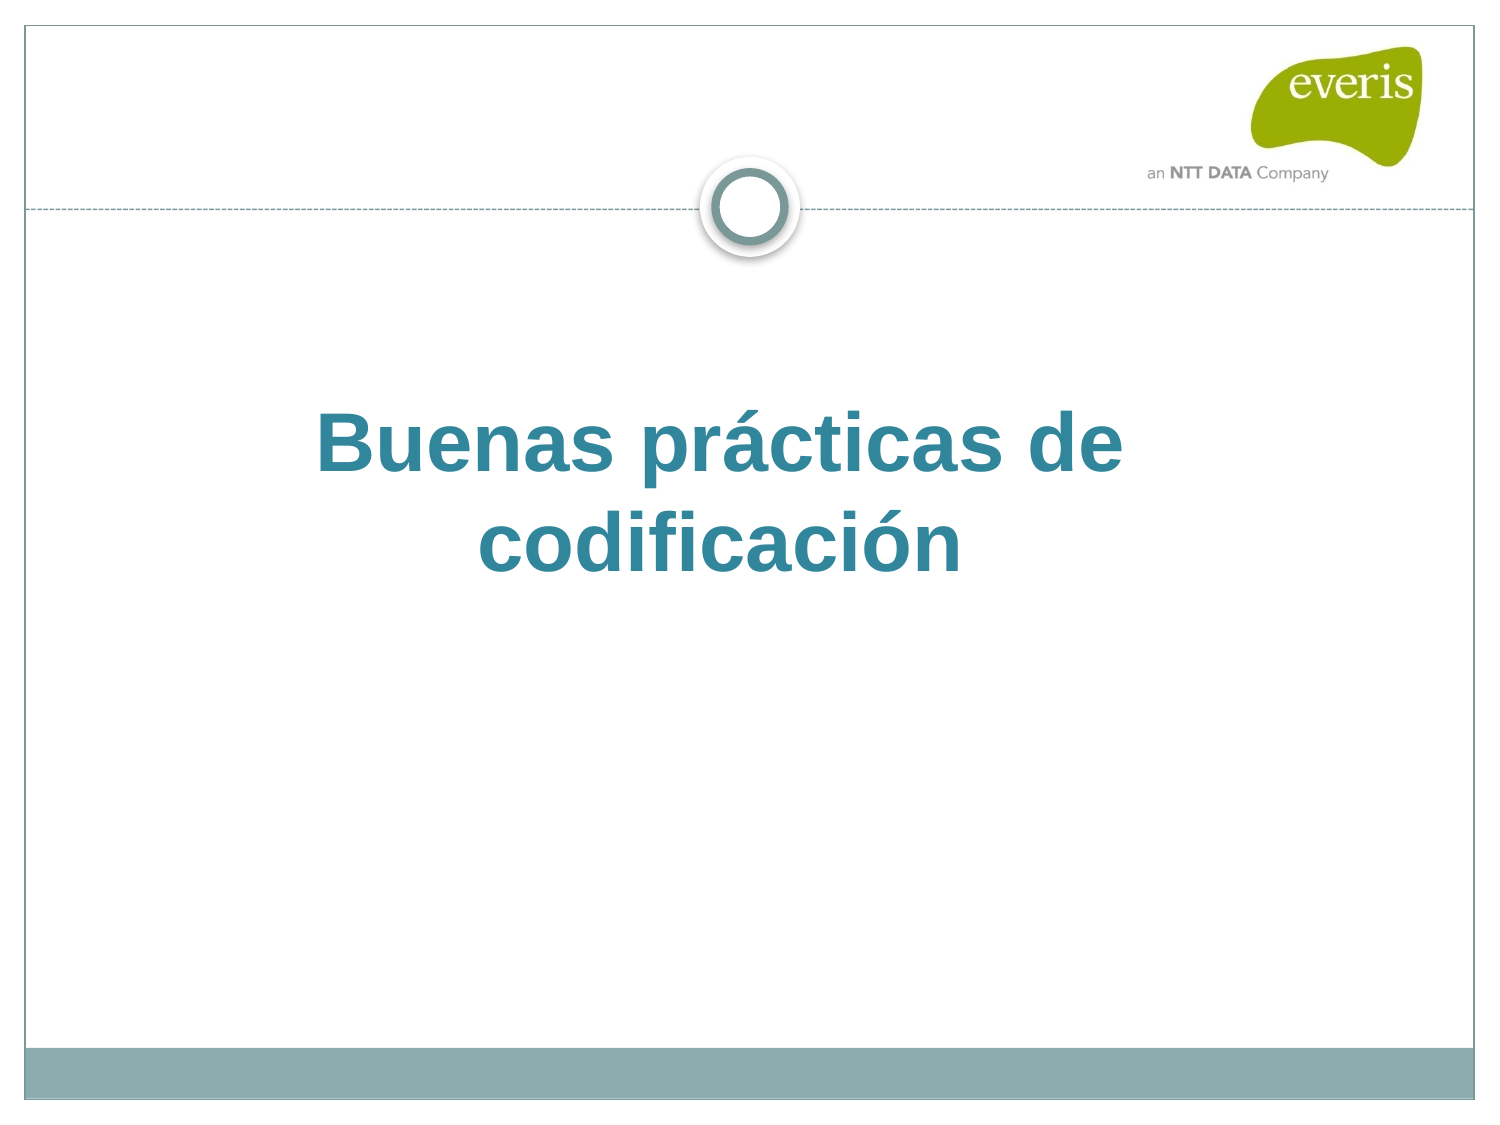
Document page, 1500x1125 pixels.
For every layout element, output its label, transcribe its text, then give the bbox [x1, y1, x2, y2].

text_box Buenas prácticas de codificación [174, 388, 1267, 589]
picture [1129, 27, 1448, 205]
